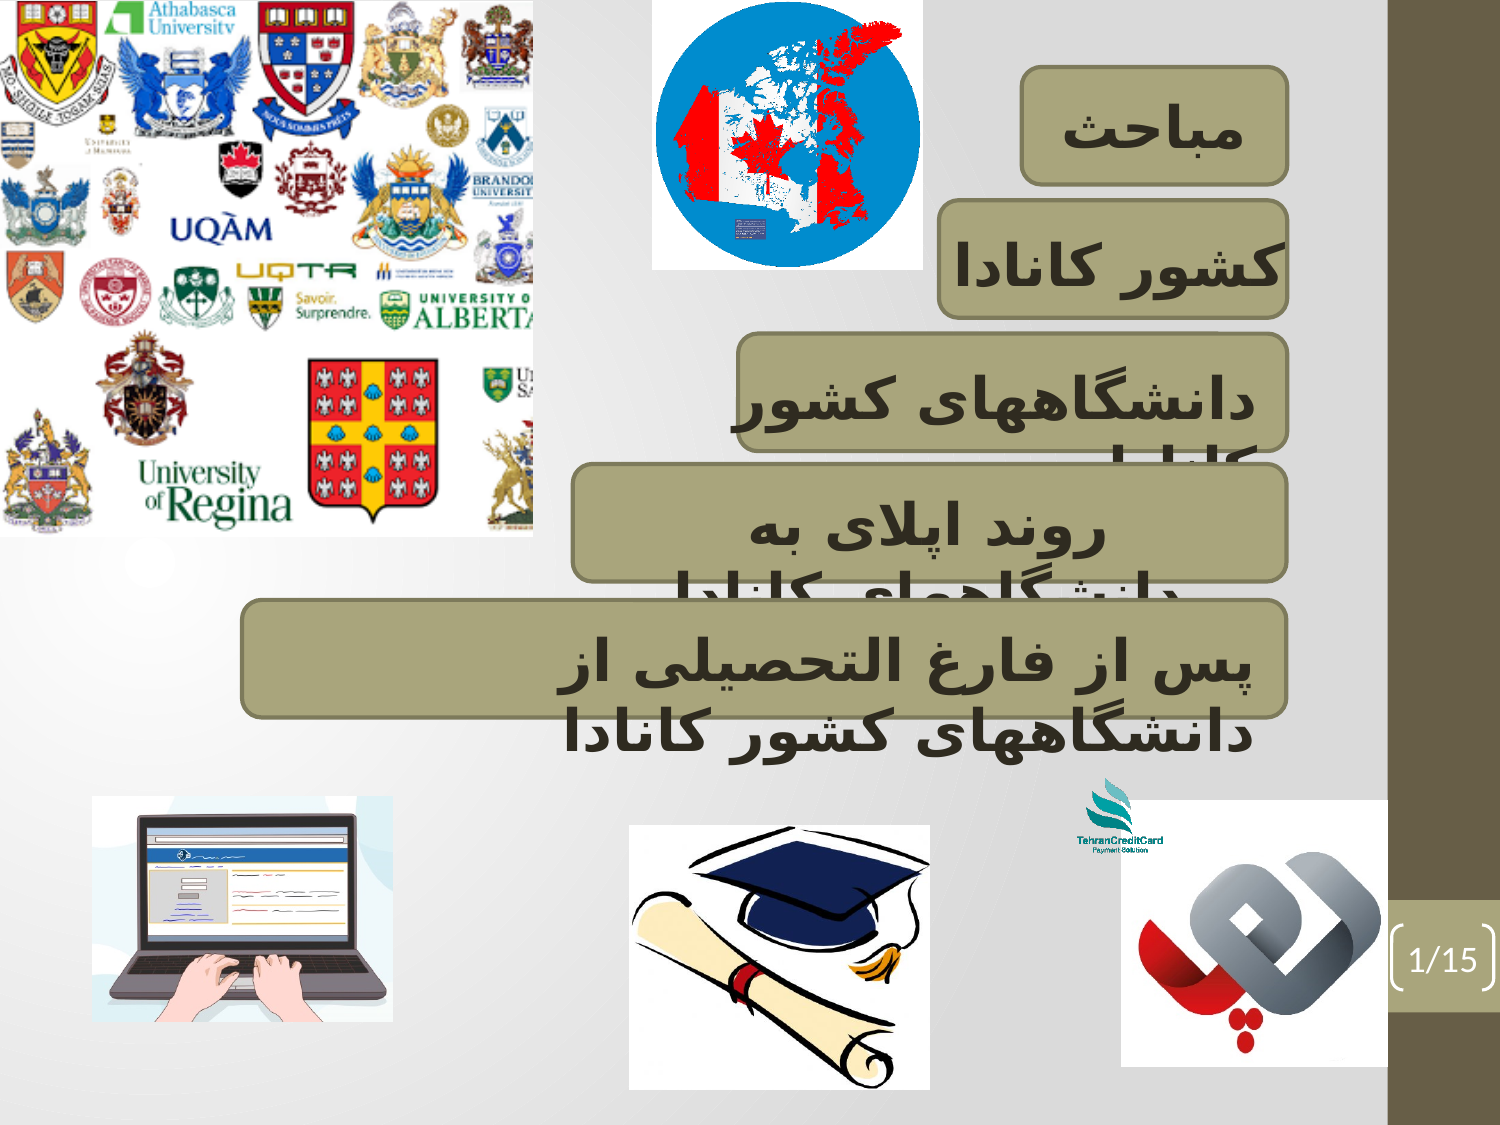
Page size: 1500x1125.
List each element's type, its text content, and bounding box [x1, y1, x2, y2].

picture [651, 0, 923, 270]
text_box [679, 333, 1288, 452]
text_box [571, 463, 1288, 582]
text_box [938, 199, 1288, 319]
picture [91, 796, 393, 1023]
slide_number 1/15 [1399, 923, 1496, 992]
picture [0, 1, 534, 537]
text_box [205, 599, 1287, 718]
picture [629, 824, 931, 1091]
picture [1072, 775, 1389, 1068]
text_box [1021, 66, 1288, 185]
